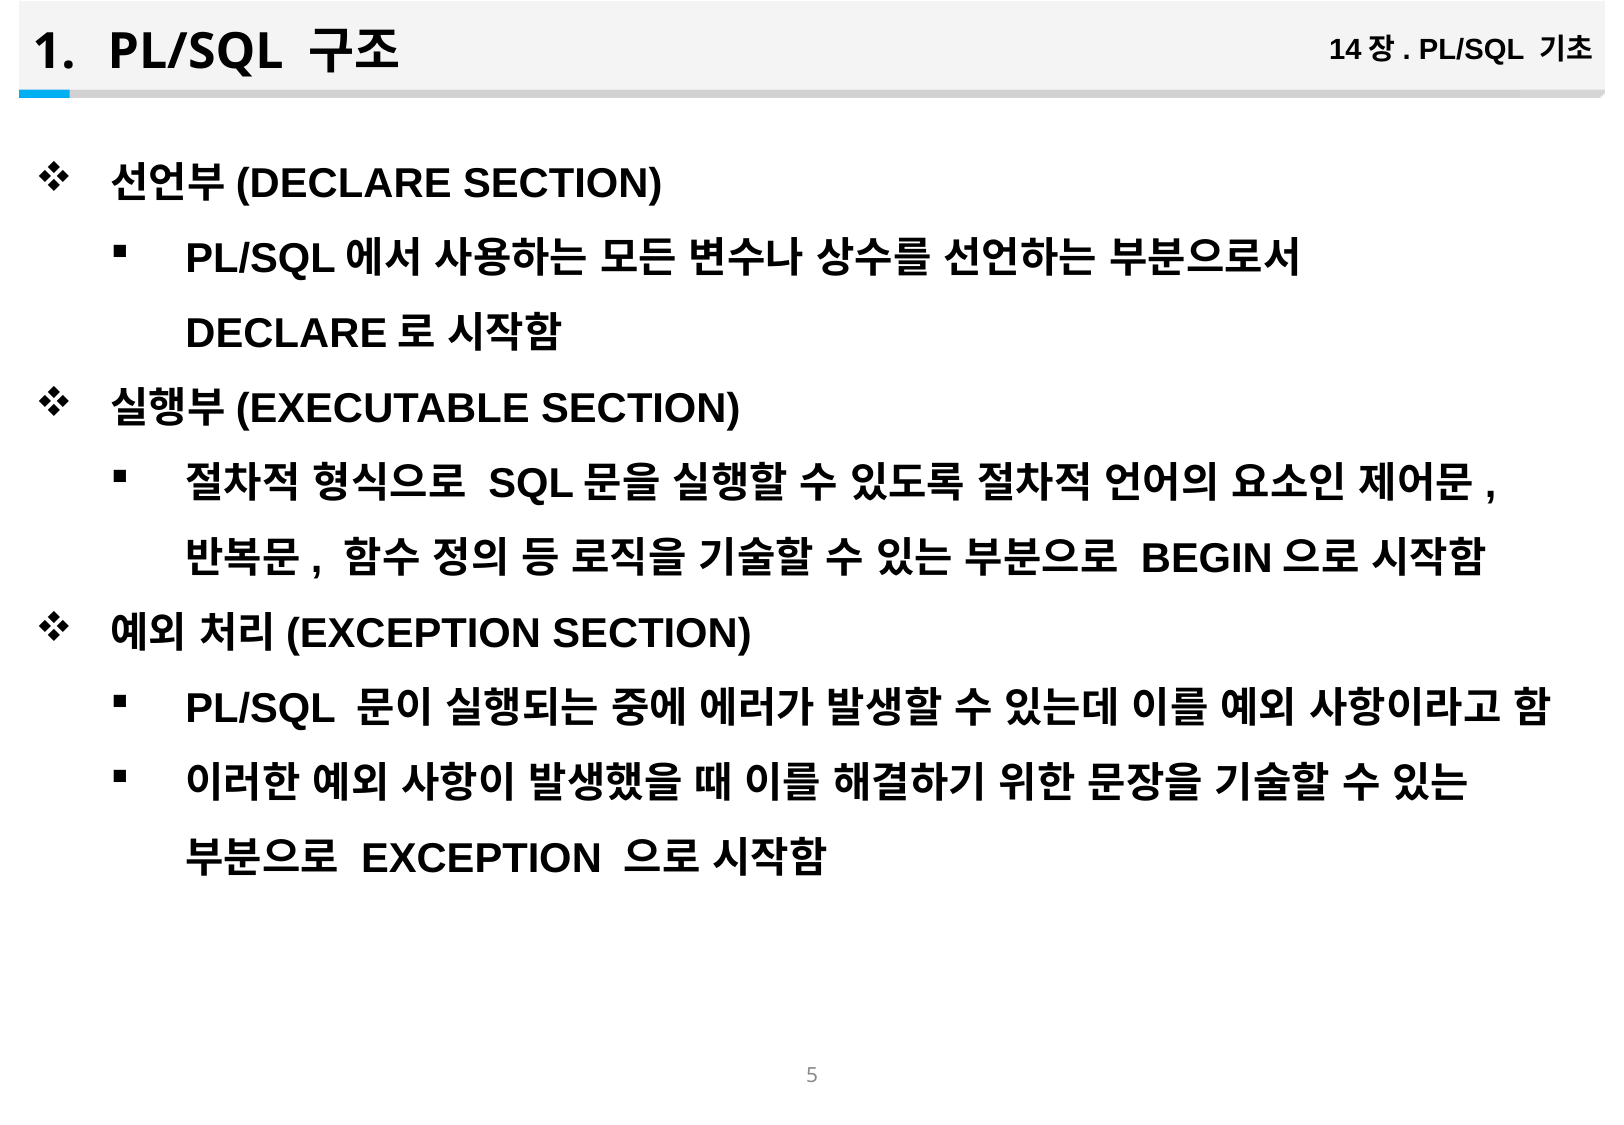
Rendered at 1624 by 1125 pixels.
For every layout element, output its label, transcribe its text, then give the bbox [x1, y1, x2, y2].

picture [19, 1, 1605, 98]
text_box 14장. PL/SQL 기초 [1314, 22, 1608, 73]
slide_number 4 [622, 1045, 1002, 1106]
list PL/SQL 구조 [17, 11, 1167, 85]
text_box 선언부(DECLARE SECTION) PL/SQL에서 사용하는 모든 변수나 상수를 선언하는 부분으로서 DECLARE로 시작함 실행부(EXECUTABLE SECTION) 절차적 형식으로 SQL문을 실행할 수 있도록 절차적 언어의 요소인 제어문, 반복문, 함수 정의 등 로직을 기술할 수 있는 부분으로 BEGIN으로 시작함 예외 처리(EXCEPTION SECTION) PL/SQL 문이 실행되는 중에 에러가 발생할 수 있는데 이를 예외 사항이라고 함 이러한 예외 사항이 발생했을 때 이를 해결하기 위한 문장을 기술할 수 있는 부분으로 EXCEPTION 으로 시작함 [20, 123, 1602, 964]
